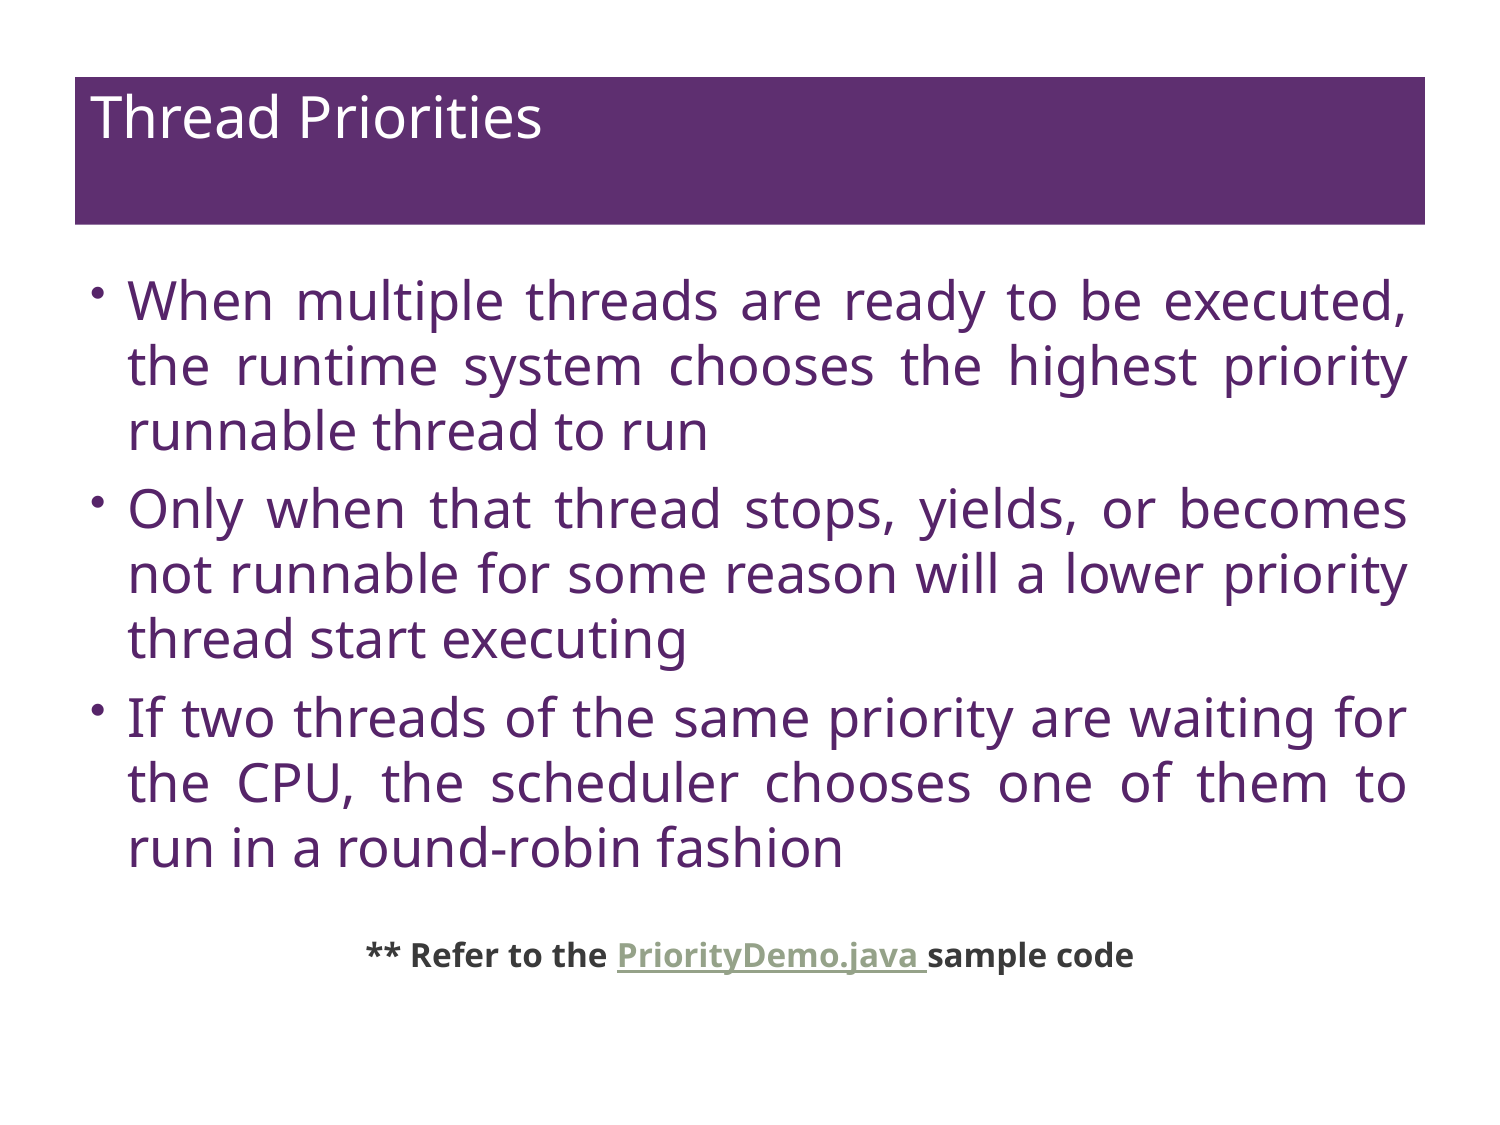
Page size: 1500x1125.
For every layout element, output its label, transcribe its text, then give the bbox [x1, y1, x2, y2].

list When multiple threads are ready to be executed, the runtime system chooses the highest priority runnable thread to run Only when that thread stops, yields, or becomes not runnable for some reason will a lower priority thread start executing If two threads of the same priority are waiting for the CPU, the scheduler chooses one of them to run in a round-robin fashion ** Refer to the PriorityDemo.java sample code [74, 258, 1426, 1087]
title Thread Priorities [74, 76, 1426, 225]
